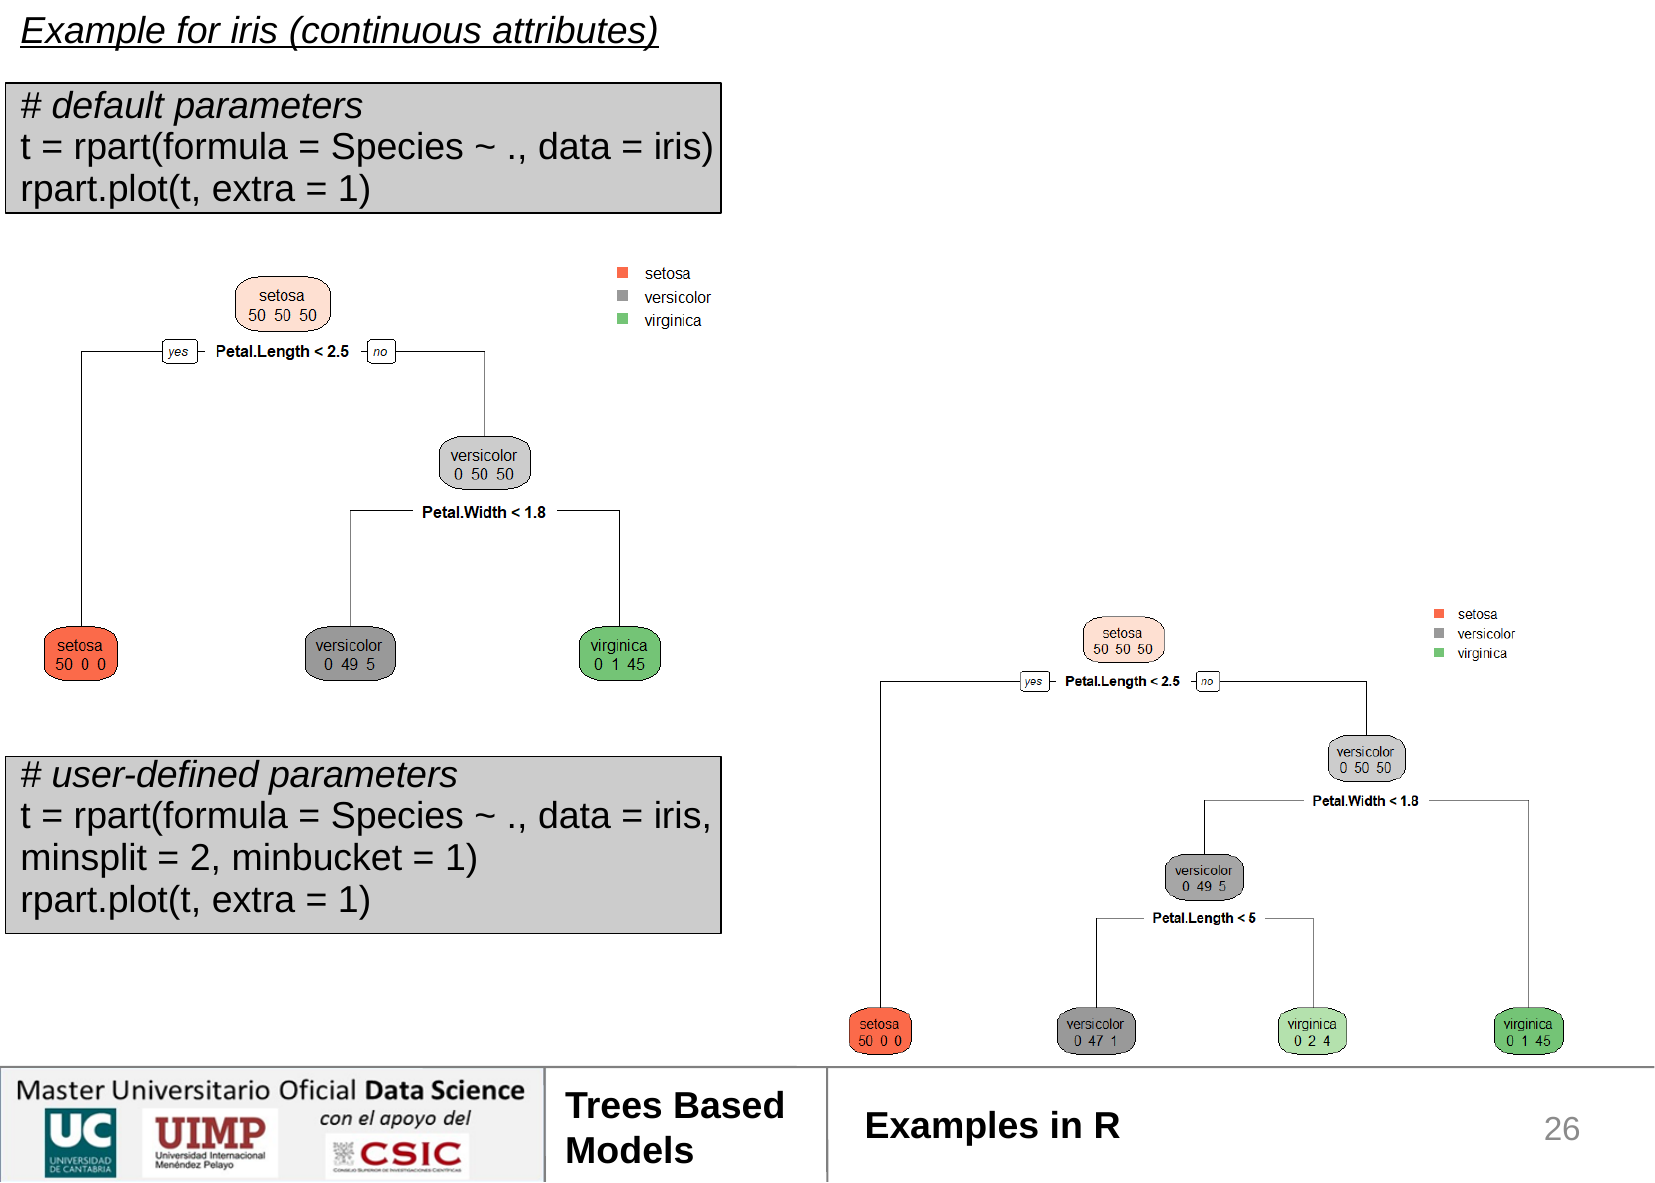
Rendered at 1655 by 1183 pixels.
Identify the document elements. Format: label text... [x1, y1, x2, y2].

picture [546, 1069, 550, 1182]
text_box Example for iris (continuous attributes) # default parameters t = rpart(formula = Species ~ ., data = iris) rpart.plot(t, extra = 1) # user-defined parameters t = rpart(formula = Species ~ ., data = iris, minsplit = 2, minbucket = 1) rpart.plot(t, extra = 1) [5, 0, 1654, 1051]
picture [839, 608, 1572, 1064]
text_box Examples in R [849, 1093, 1524, 1146]
picture [0, 1068, 543, 1182]
slide_number 26 [1473, 1095, 1596, 1159]
picture [33, 258, 721, 686]
